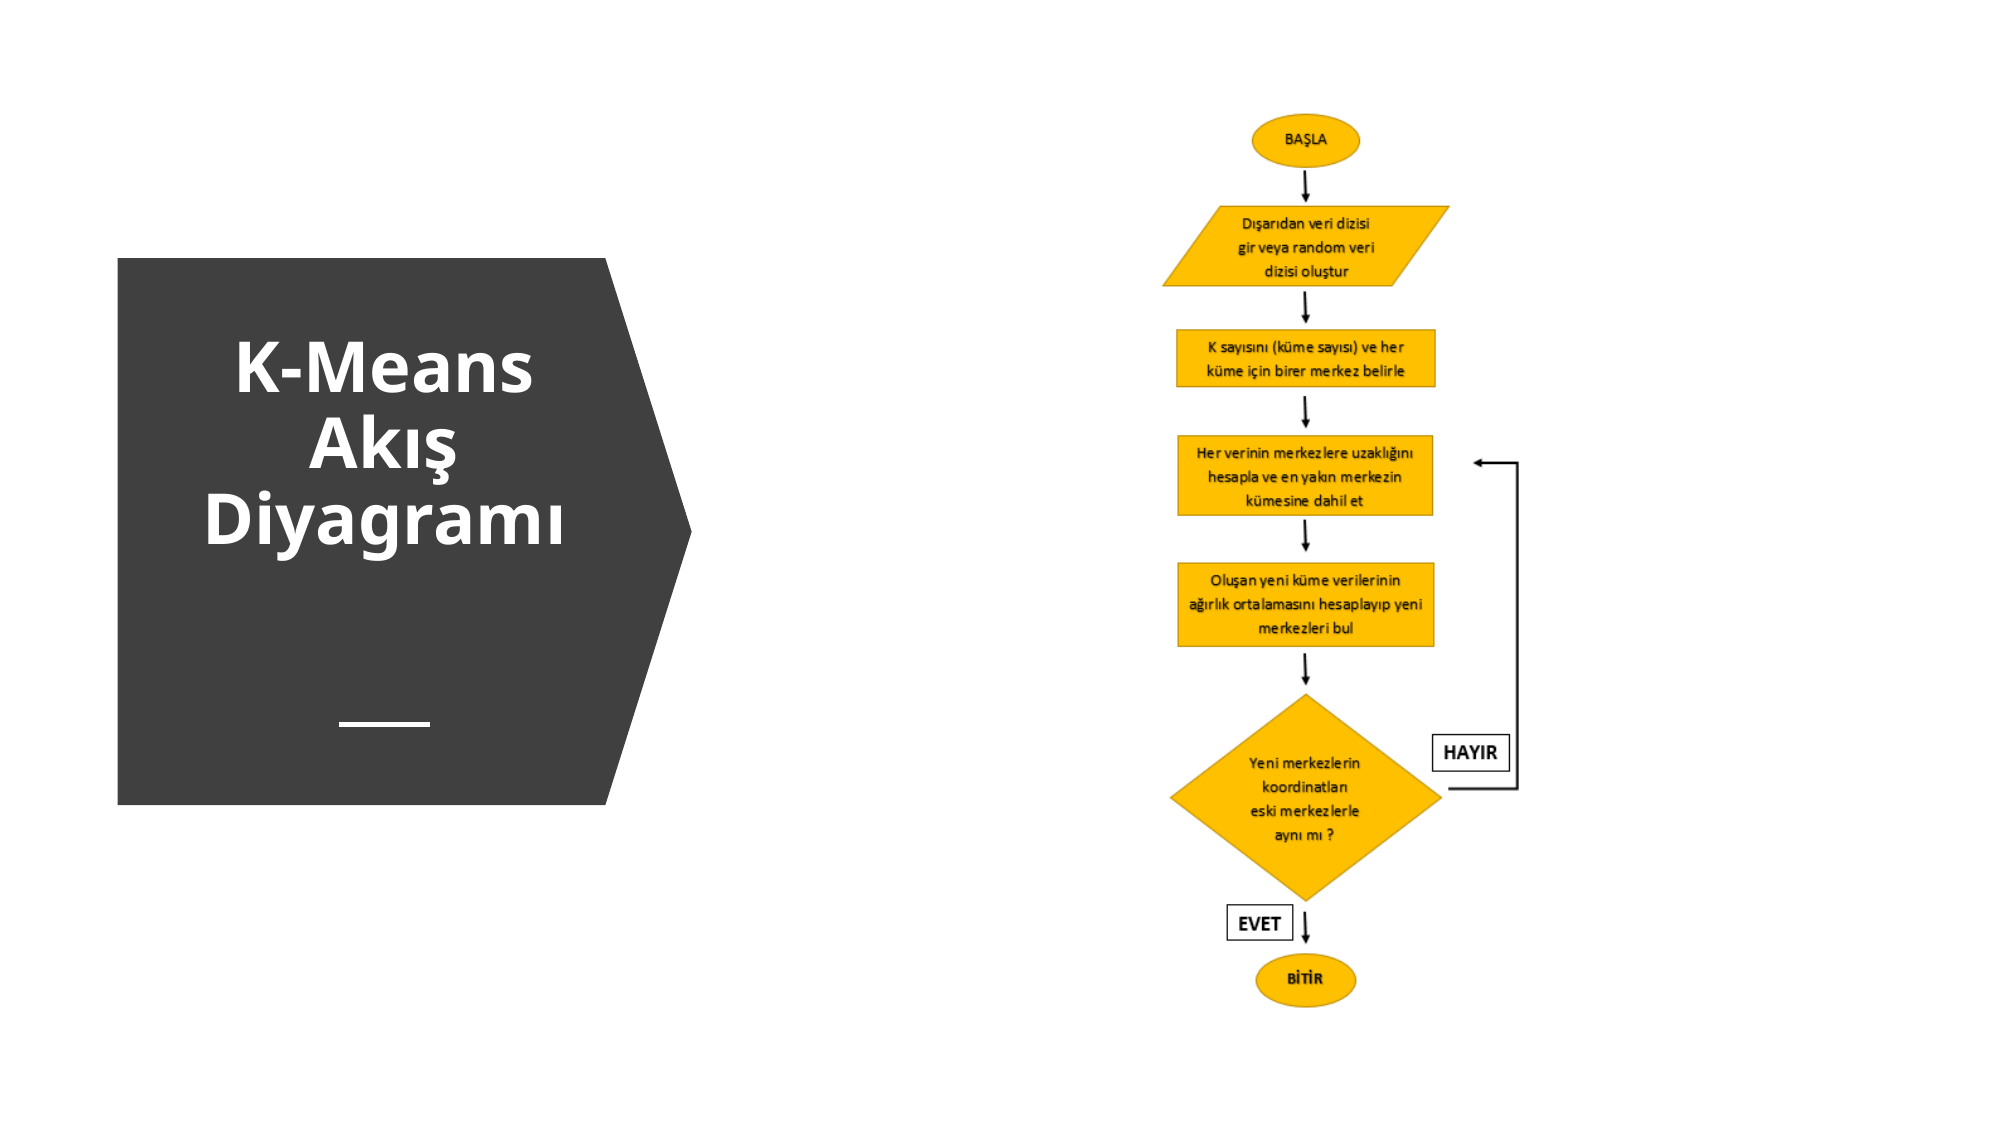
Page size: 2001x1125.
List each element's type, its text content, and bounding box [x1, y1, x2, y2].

picture [1097, 105, 1582, 1020]
text_box K-Means Akış Diyagramı [168, 322, 601, 741]
text_box [116, 257, 693, 807]
